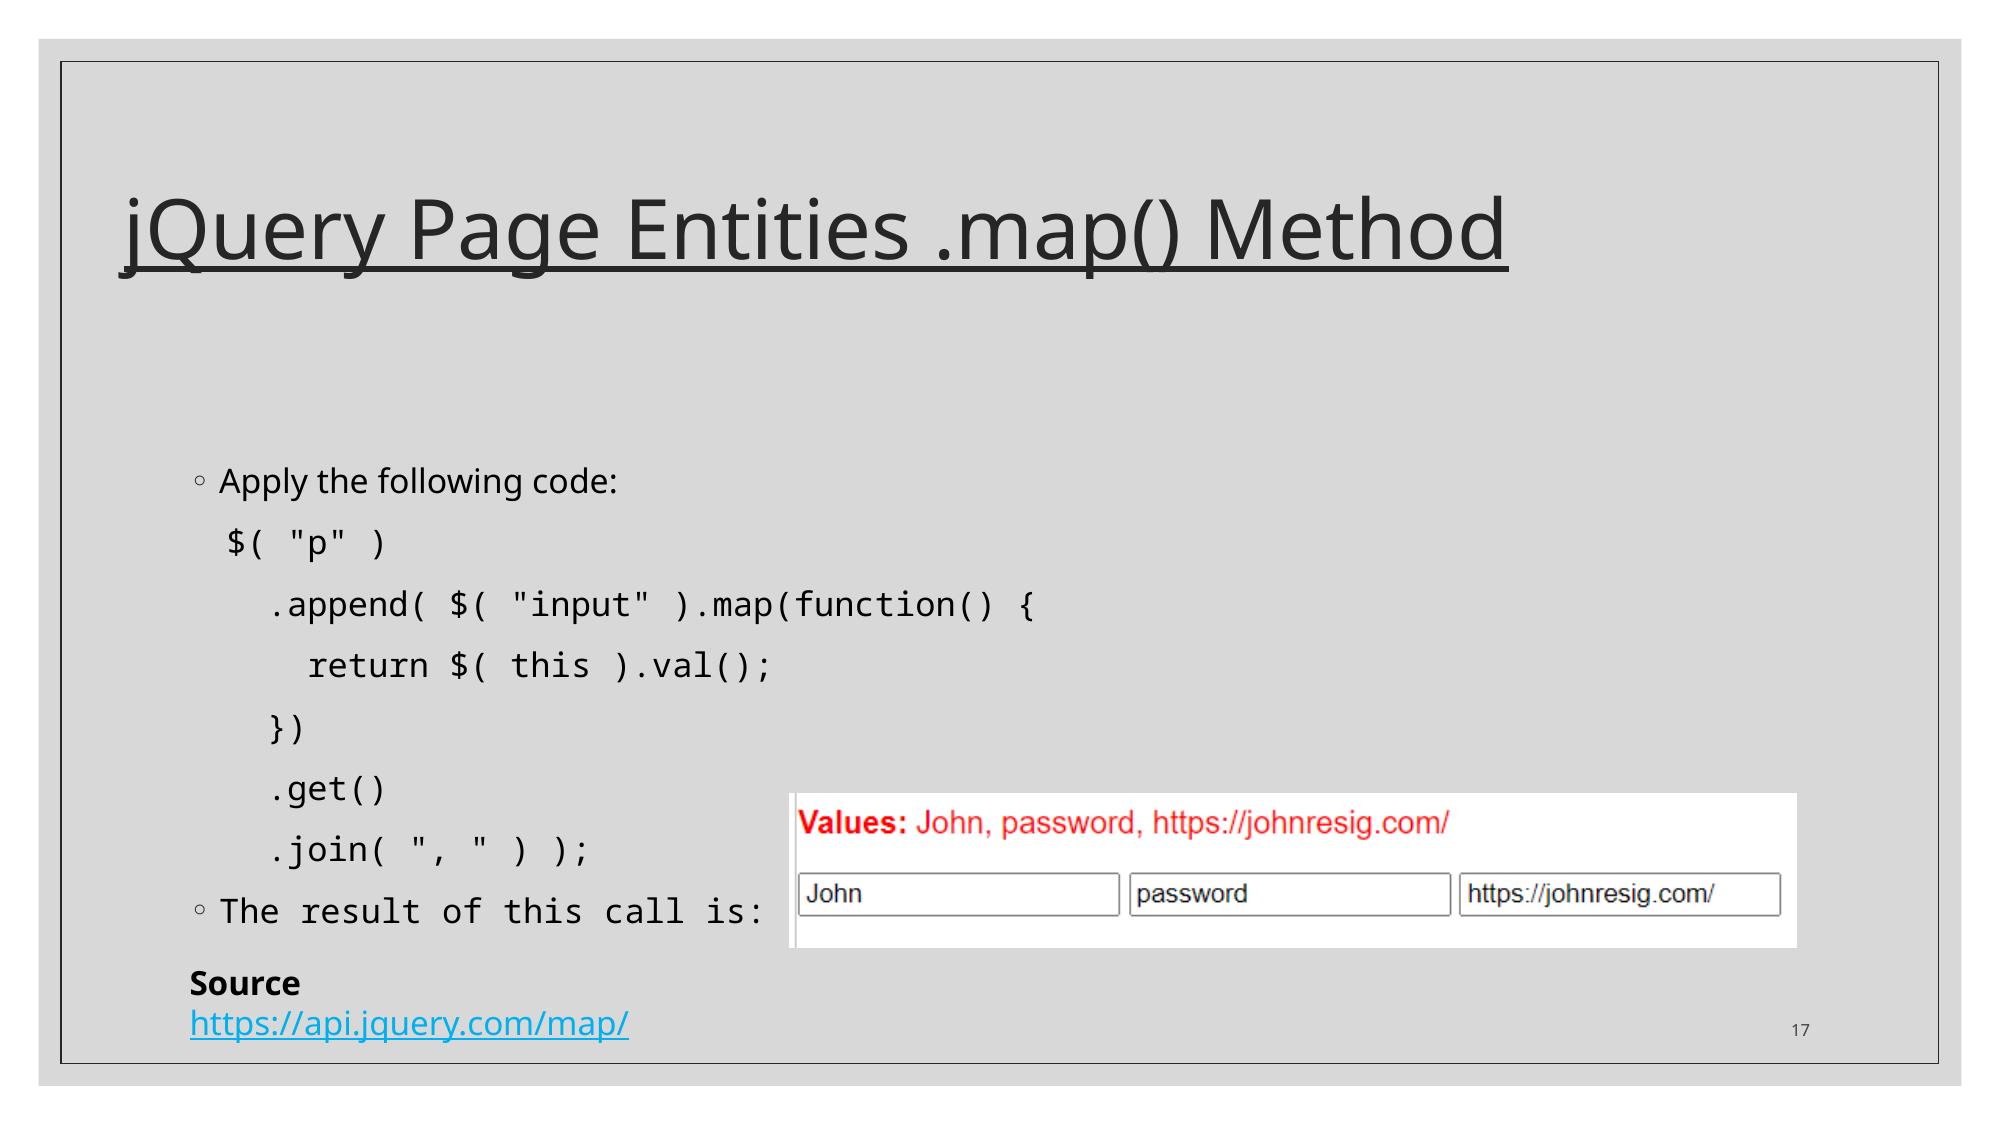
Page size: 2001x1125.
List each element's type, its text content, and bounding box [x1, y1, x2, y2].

title jQuery Page Entities .map() Method [108, 120, 1688, 346]
picture [789, 793, 1797, 949]
list Apply the following code: $( "p" ) .append( $( "input" ).map(function() { return $( this ).val(); }) .get() .join( ", " ) ); The result of this call is: [174, 448, 1825, 942]
text_box Source https://api.jquery.com/map/ [174, 954, 1825, 1055]
